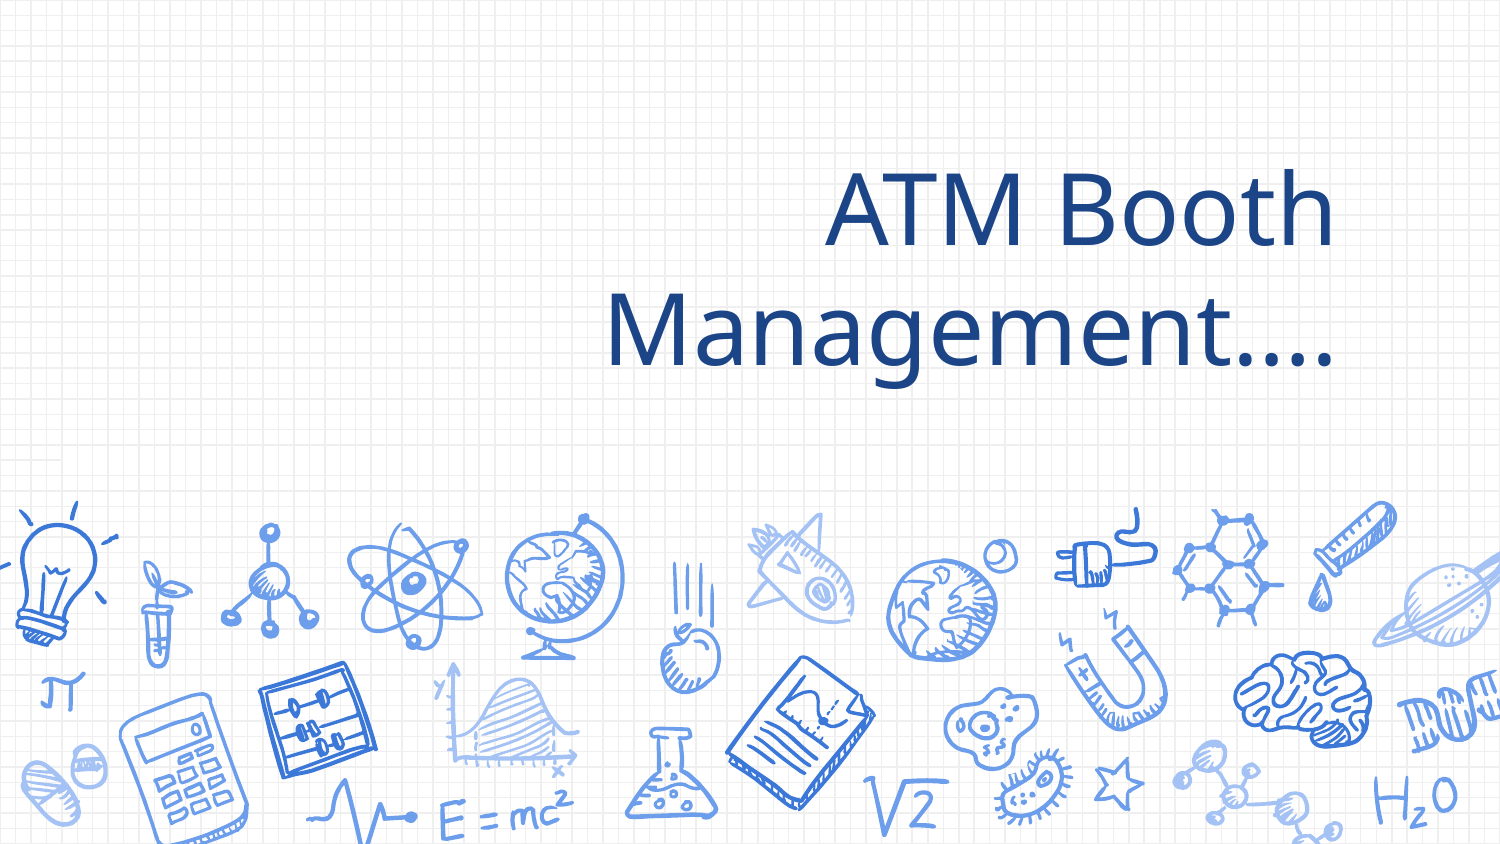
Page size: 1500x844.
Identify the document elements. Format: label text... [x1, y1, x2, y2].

title ATM Booth Management…. [271, 169, 1354, 361]
